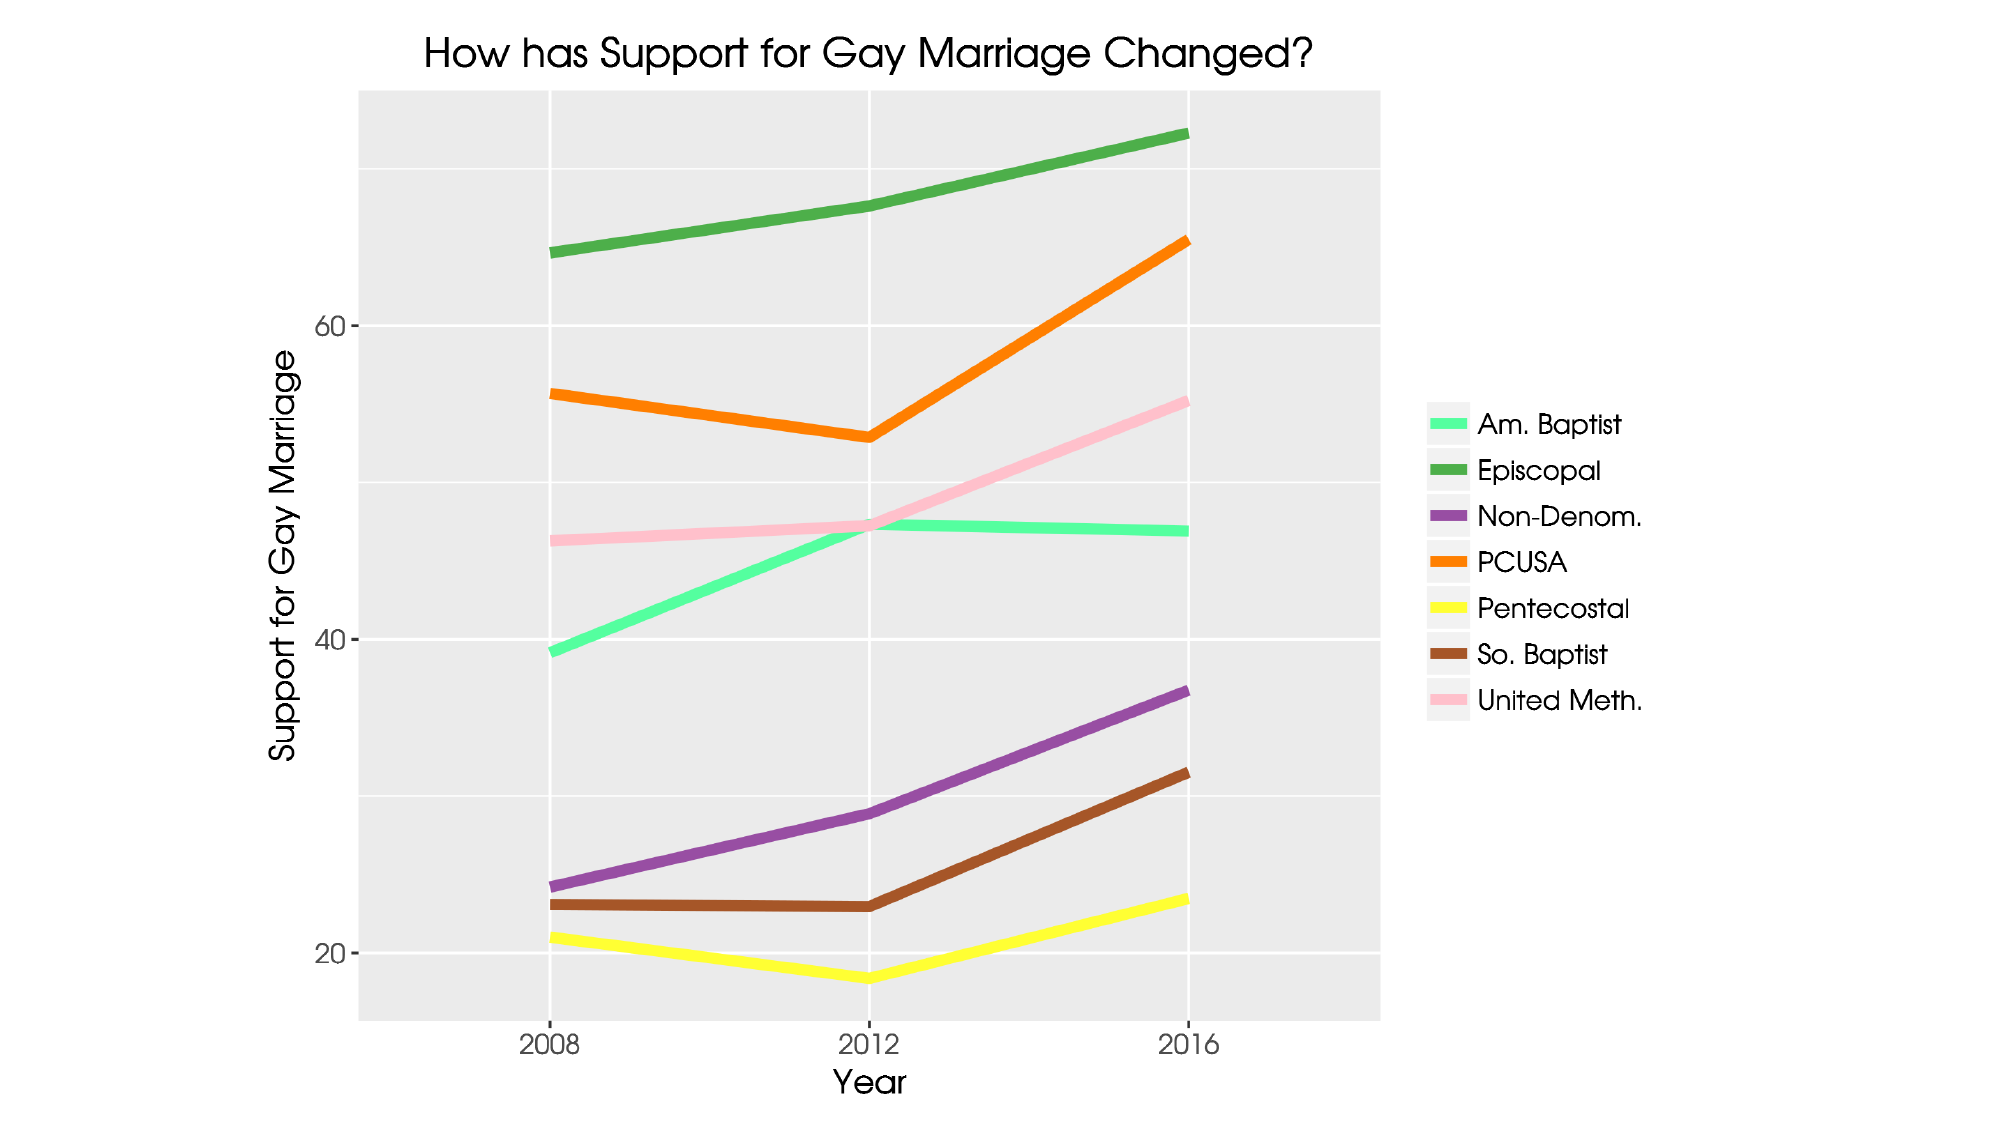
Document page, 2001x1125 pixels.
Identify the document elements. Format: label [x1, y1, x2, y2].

list [253, 22, 1673, 1109]
